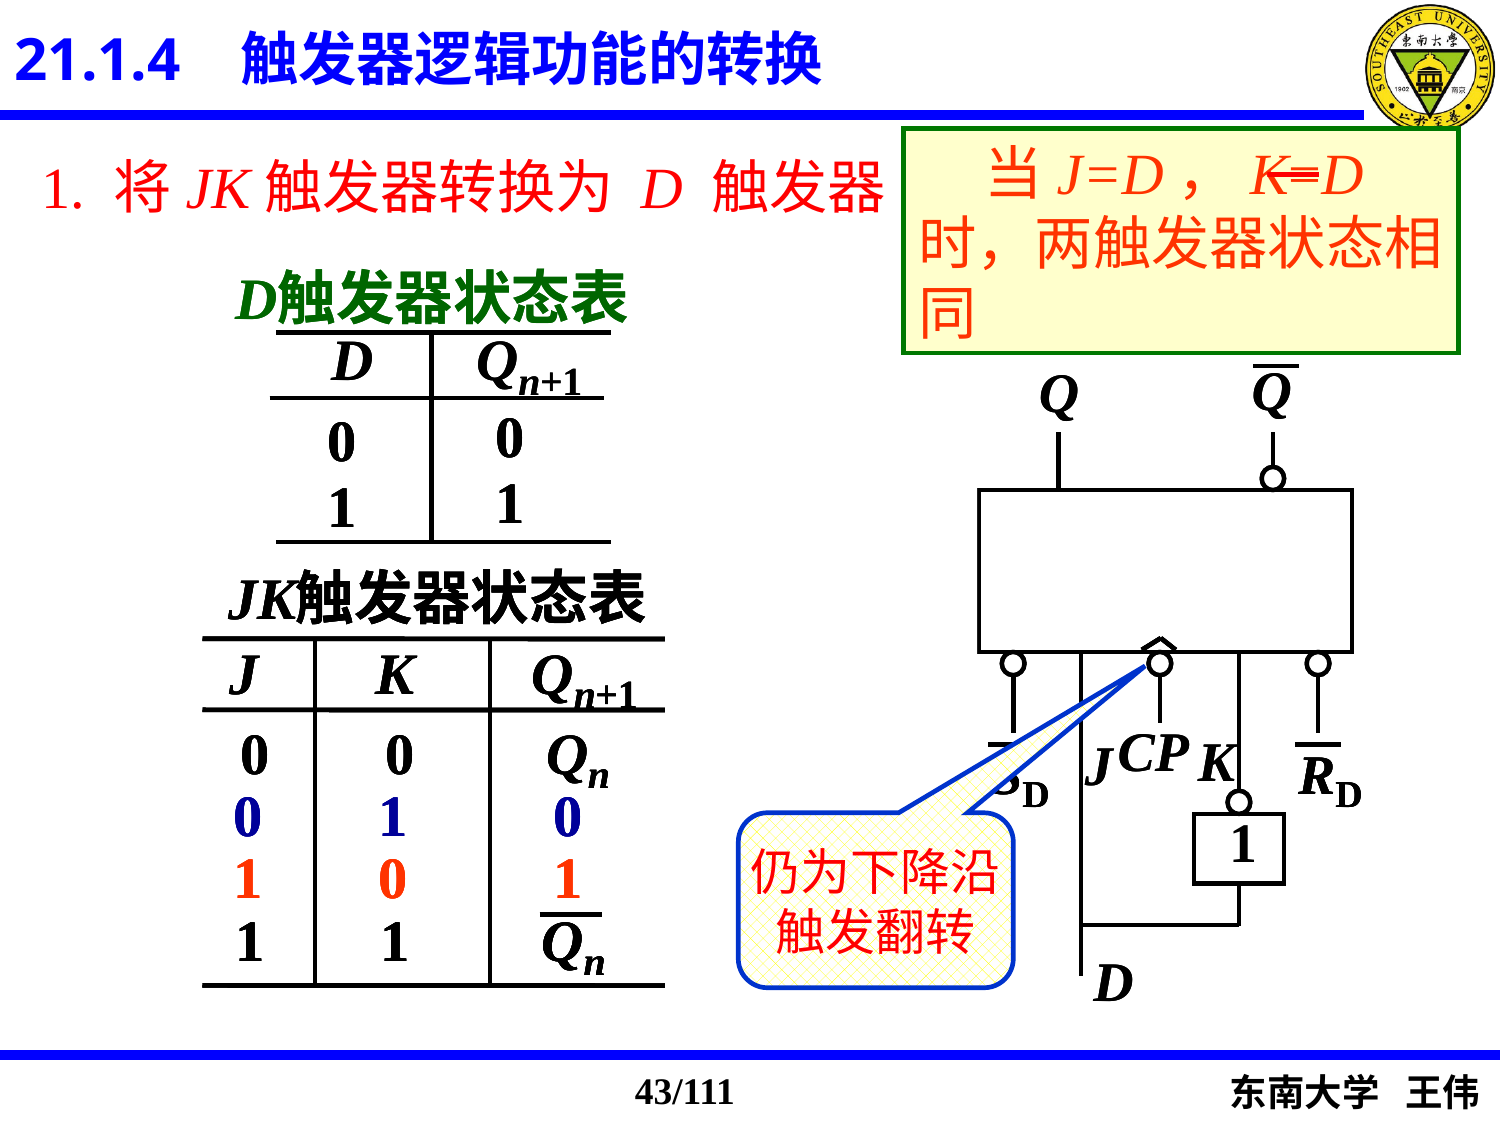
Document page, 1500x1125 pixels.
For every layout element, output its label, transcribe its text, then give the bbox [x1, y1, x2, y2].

text_box 仍为下降沿 触发翻转 [738, 769, 971, 988]
picture [182, 255, 670, 991]
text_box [903, 160, 1460, 321]
text_box 1. 将JK触发器转换为 D 触发器 [23, 142, 901, 228]
picture [1360, 0, 1500, 138]
picture [977, 349, 1388, 1024]
text_box 21.1.4 触发器逻辑功能的转换 [0, 14, 978, 140]
